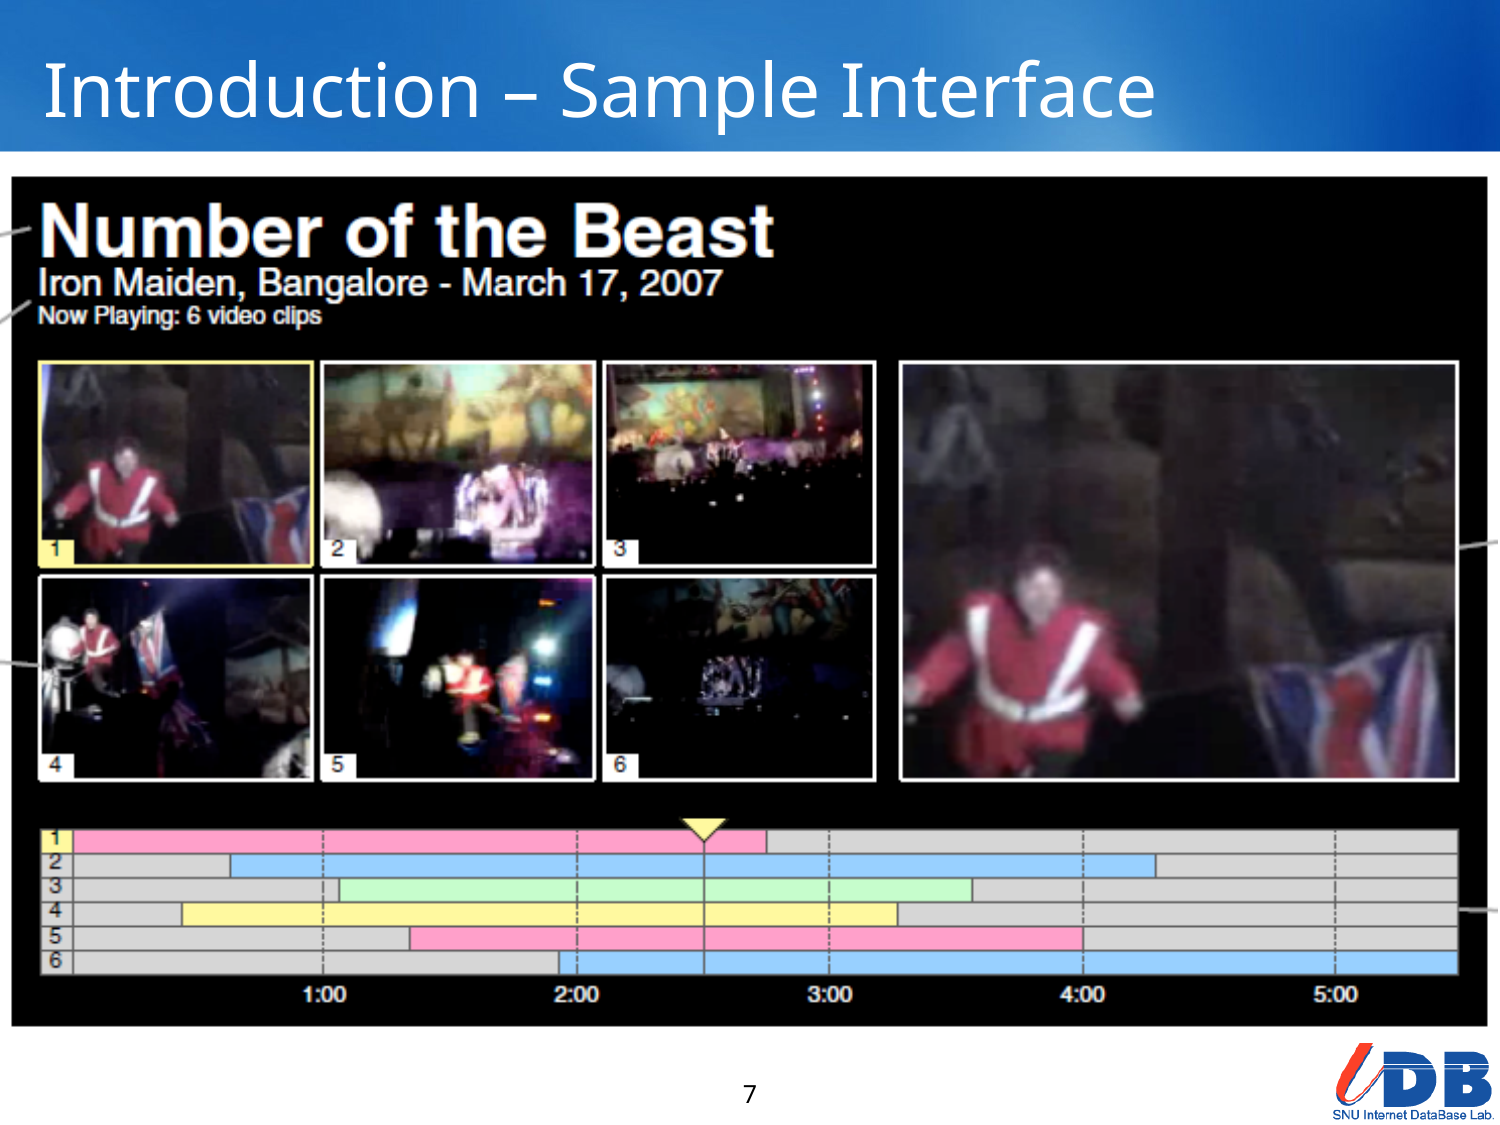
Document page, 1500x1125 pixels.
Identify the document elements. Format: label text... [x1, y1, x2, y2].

title Introduction – Sample Interface [28, 23, 1472, 153]
slide_number 7 [697, 1078, 803, 1114]
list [0, 163, 1498, 1044]
picture [0, 0, 1500, 1125]
